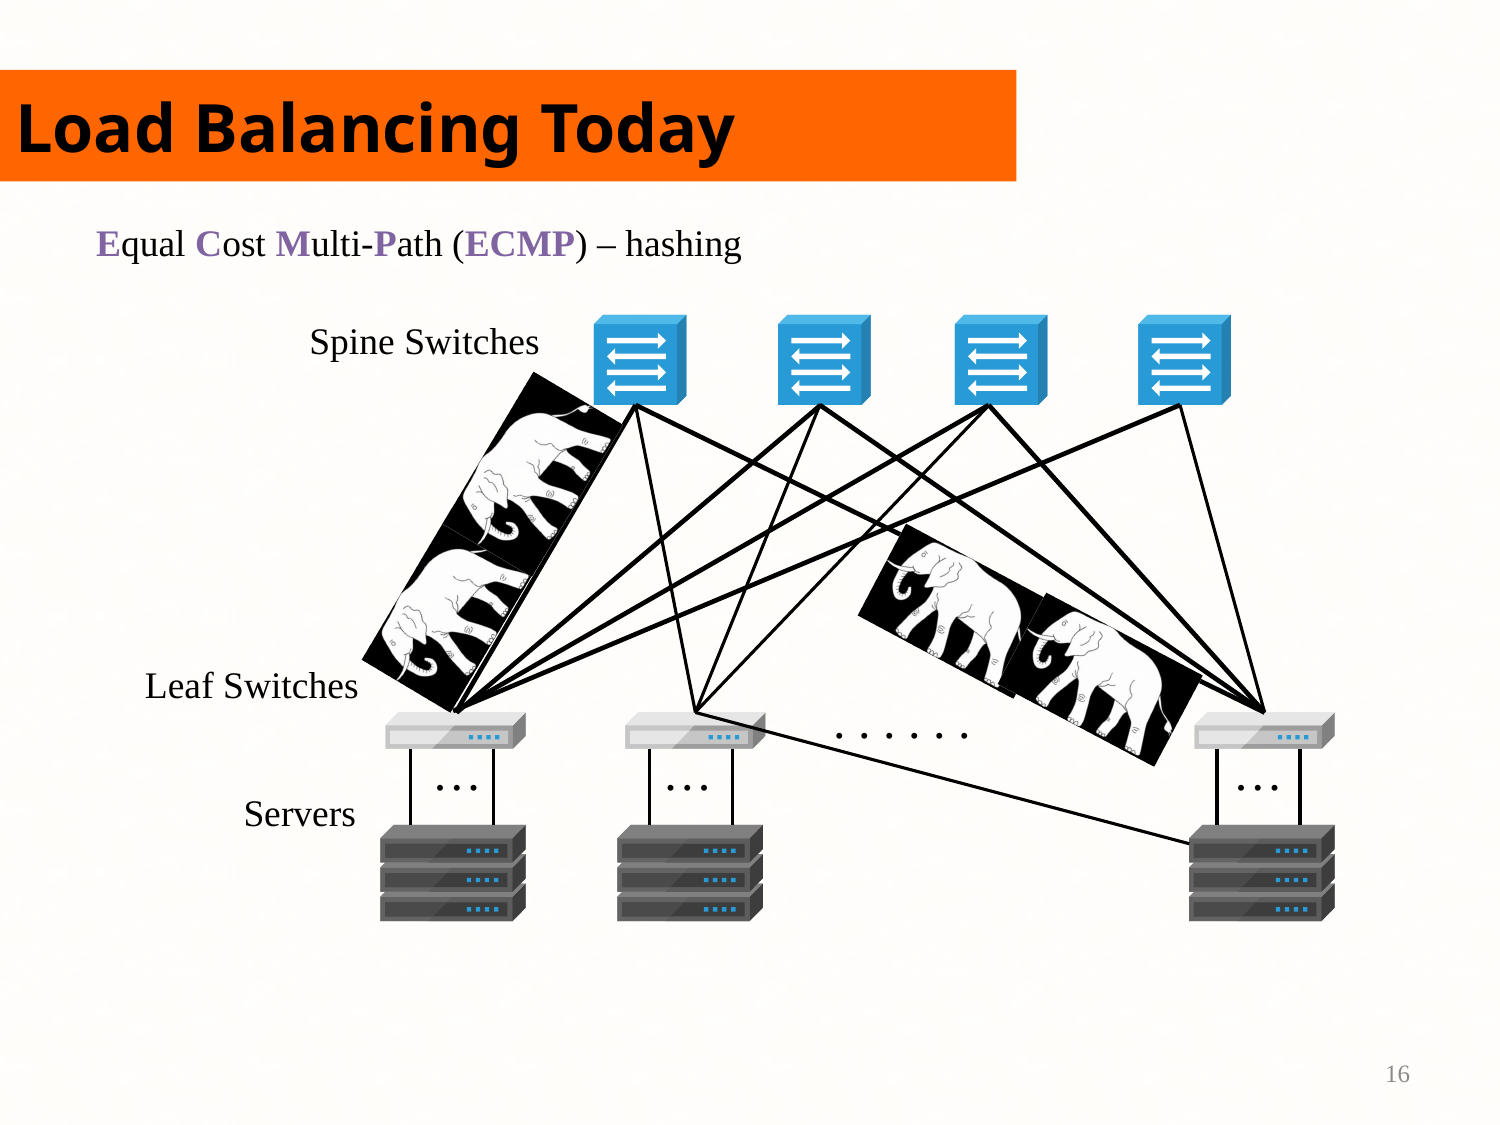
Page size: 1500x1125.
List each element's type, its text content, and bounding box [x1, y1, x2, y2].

slide_number 16 [1074, 1042, 1425, 1103]
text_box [144, 314, 1335, 922]
title Load Balancing Today [0, 69, 1017, 182]
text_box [480, 385, 1189, 732]
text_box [399, 521, 475, 699]
text_box Equal Cost Multi-Path (ECMP) – hashing [81, 211, 758, 272]
